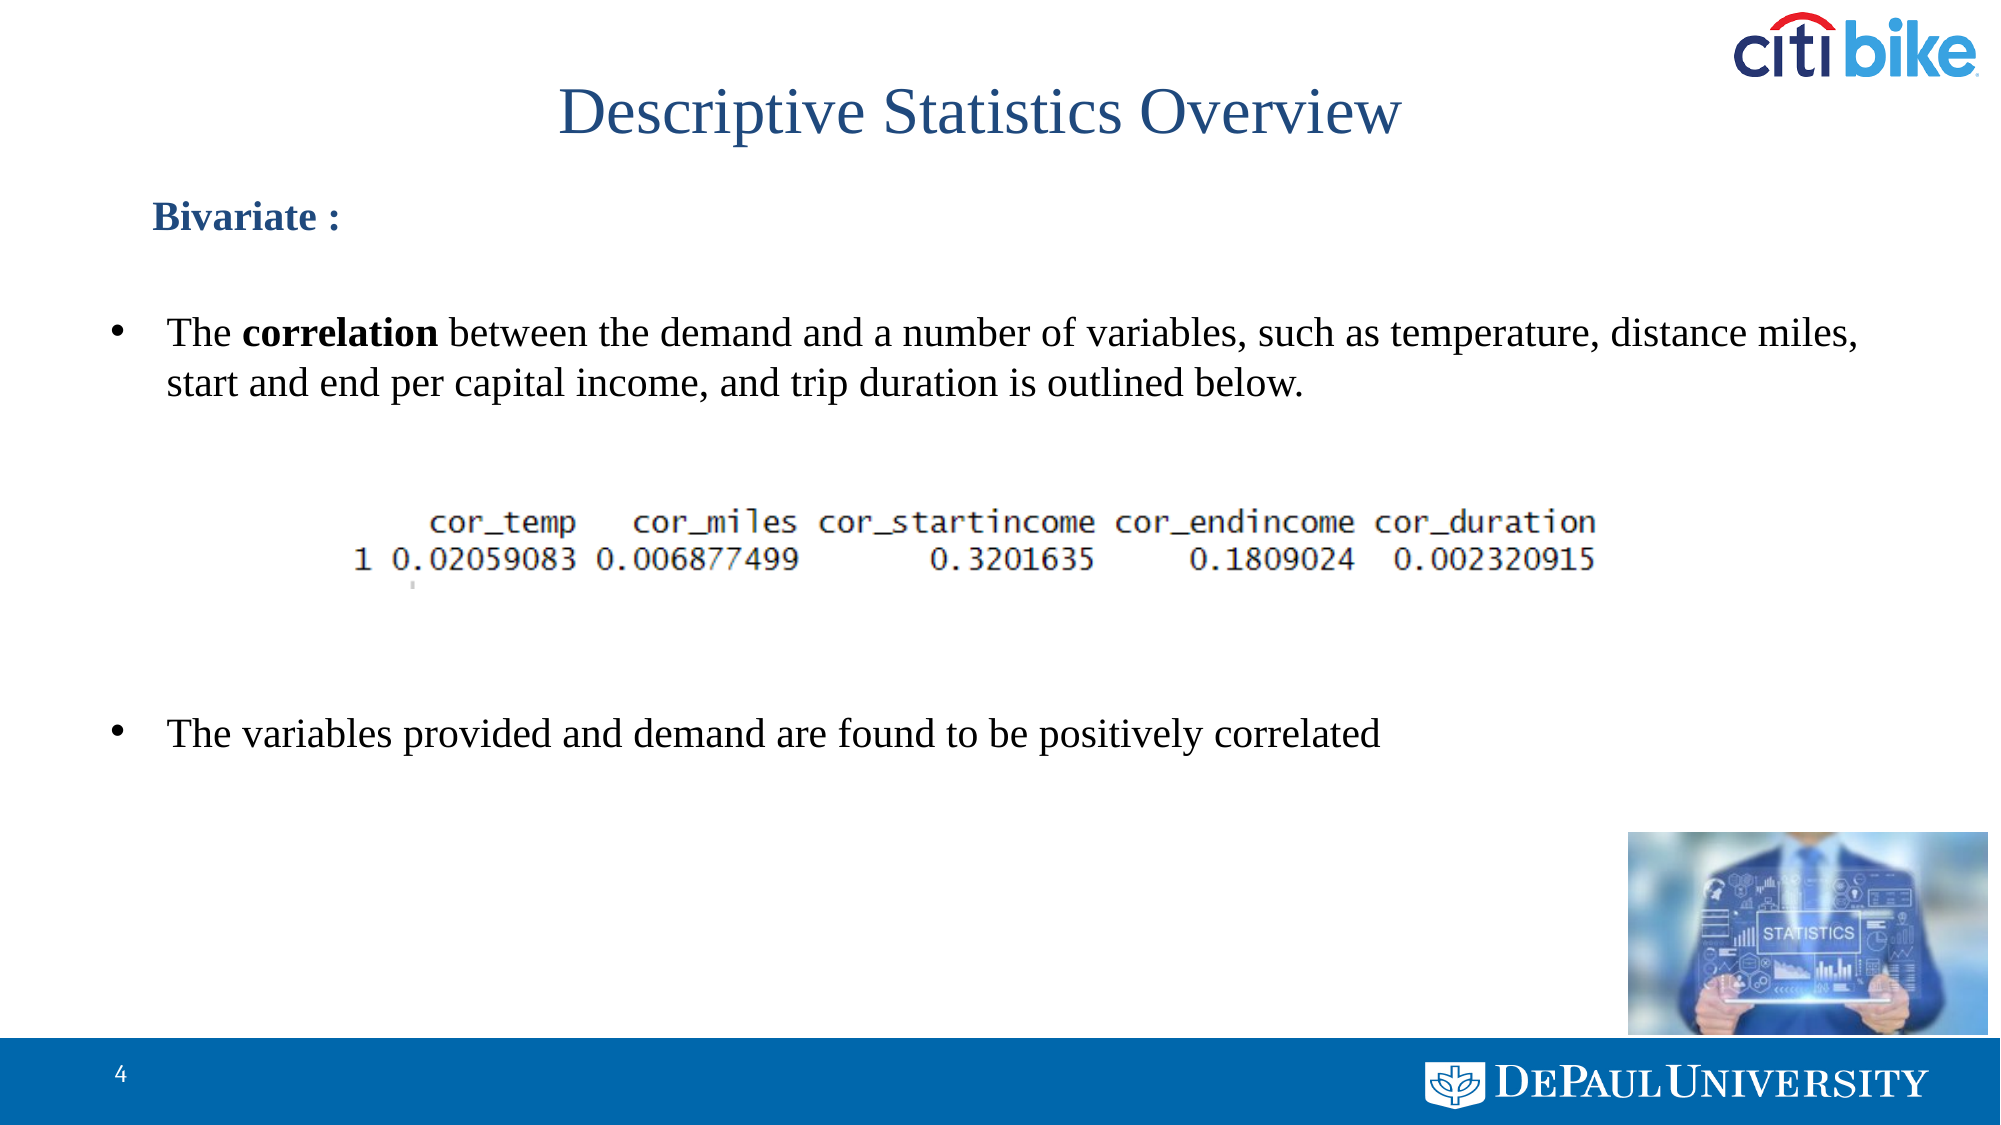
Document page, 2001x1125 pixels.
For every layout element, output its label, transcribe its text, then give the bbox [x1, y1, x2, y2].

title Descriptive Statistics Overview [99, 39, 1863, 175]
slide_number 4 [99, 1042, 567, 1103]
list Bivariate : The correlation between the demand and a number of variables, such as temperature, distance miles, start and end per capital income, and trip duration is outlined below. The variables provided and demand are found to be positively correlated [95, 180, 1896, 924]
picture [0, 0, 2000, 1125]
